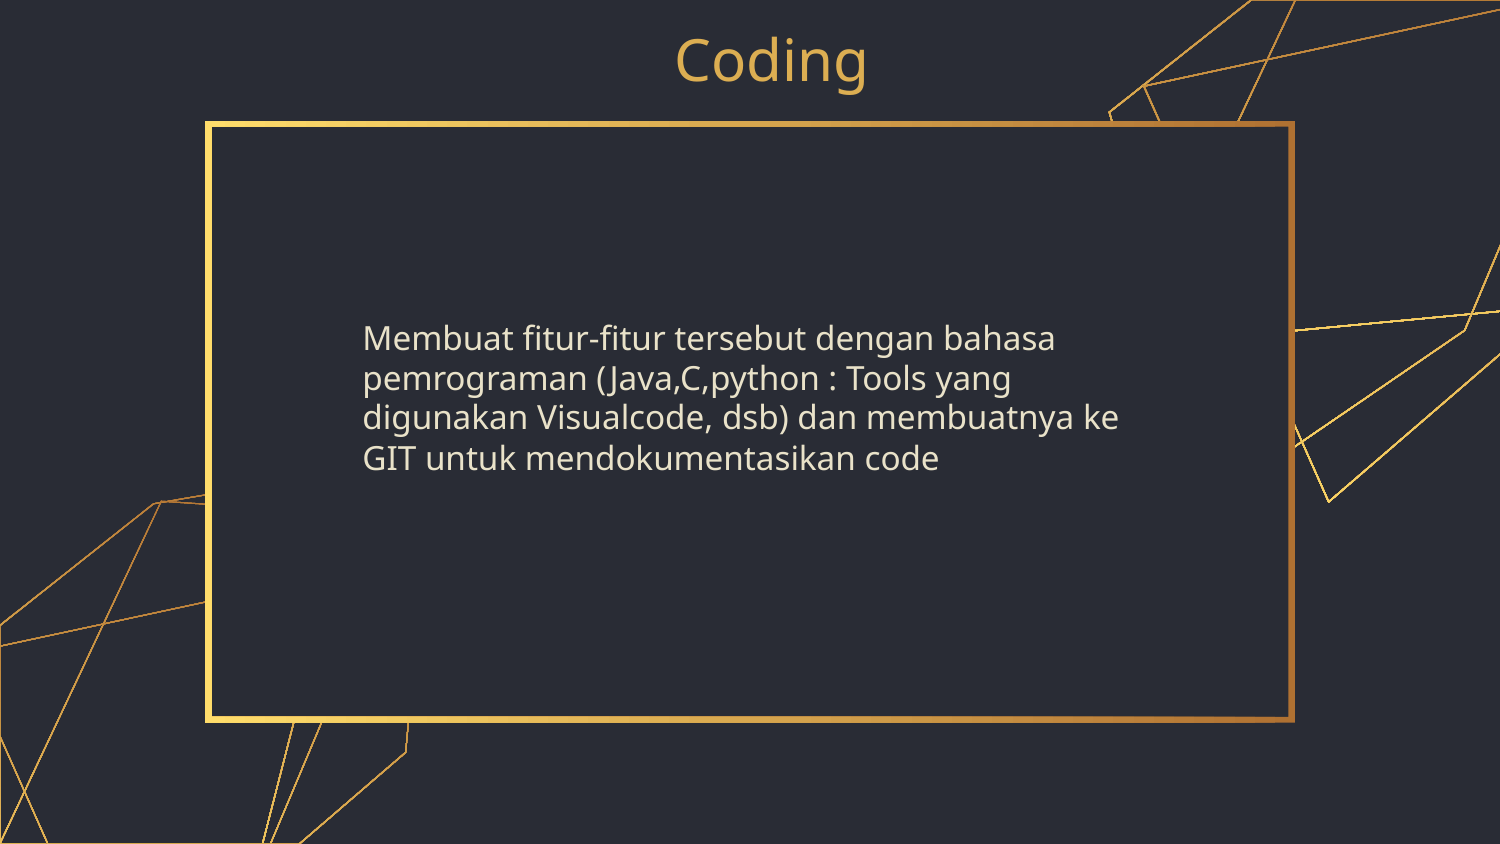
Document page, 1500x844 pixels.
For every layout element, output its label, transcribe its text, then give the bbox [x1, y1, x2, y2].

subtitle Membuat fitur-fitur tersebut dengan bahasa pemrograman (Java,C,python : Tools yang digunakan Visualcode, dsb) dan membuatnya ke GIT untuk mendokumentasikan code [347, 289, 1196, 505]
title Coding [467, 25, 1076, 91]
